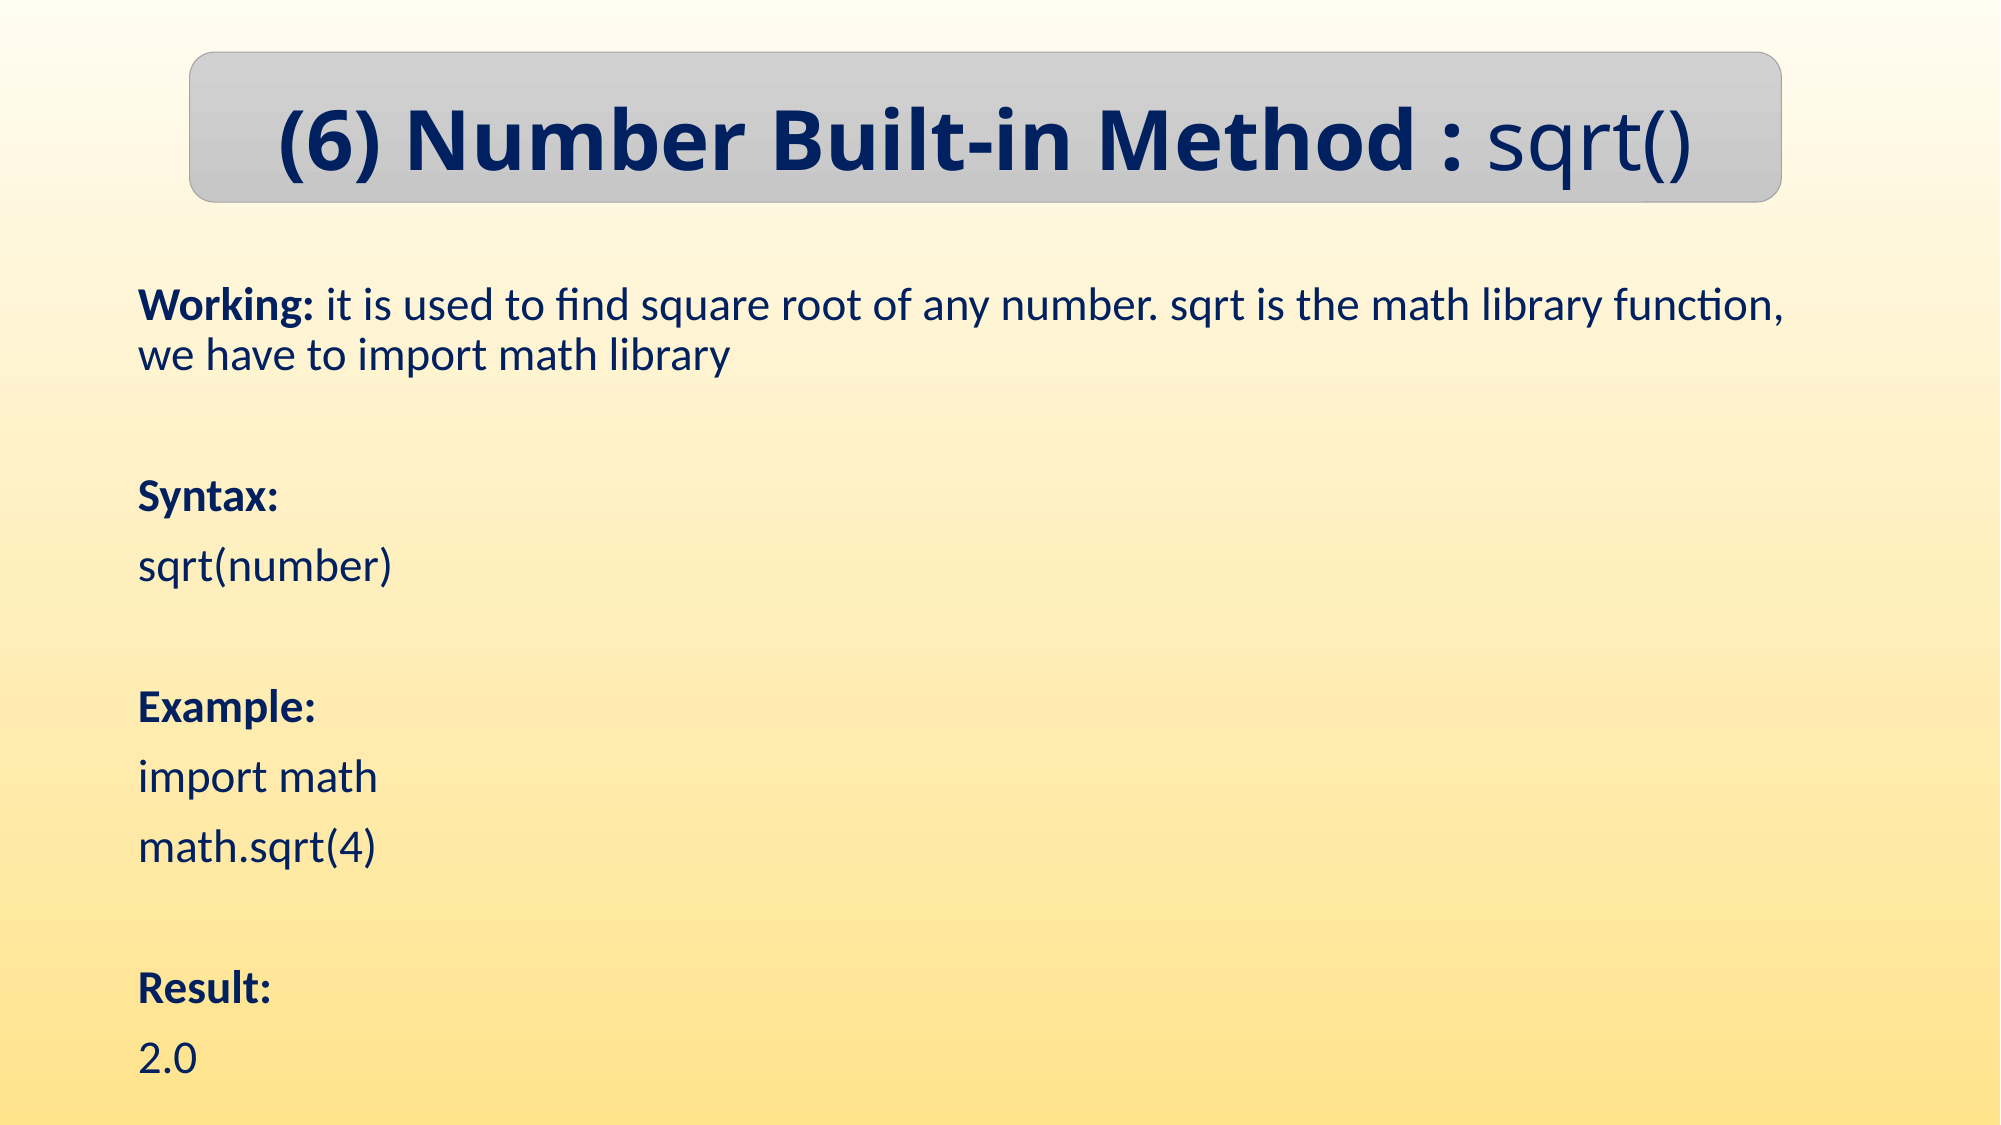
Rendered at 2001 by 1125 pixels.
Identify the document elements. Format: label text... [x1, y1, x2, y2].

text_box (6) Number Built-in Method : sqrt() [189, 51, 1782, 203]
list Working: it is used to find square root of any number. sqrt is the math library function, we have to import math library Syntax: sqrt(number) Example: import math math.sqrt(4) Result: 2.0 [122, 271, 1848, 1099]
